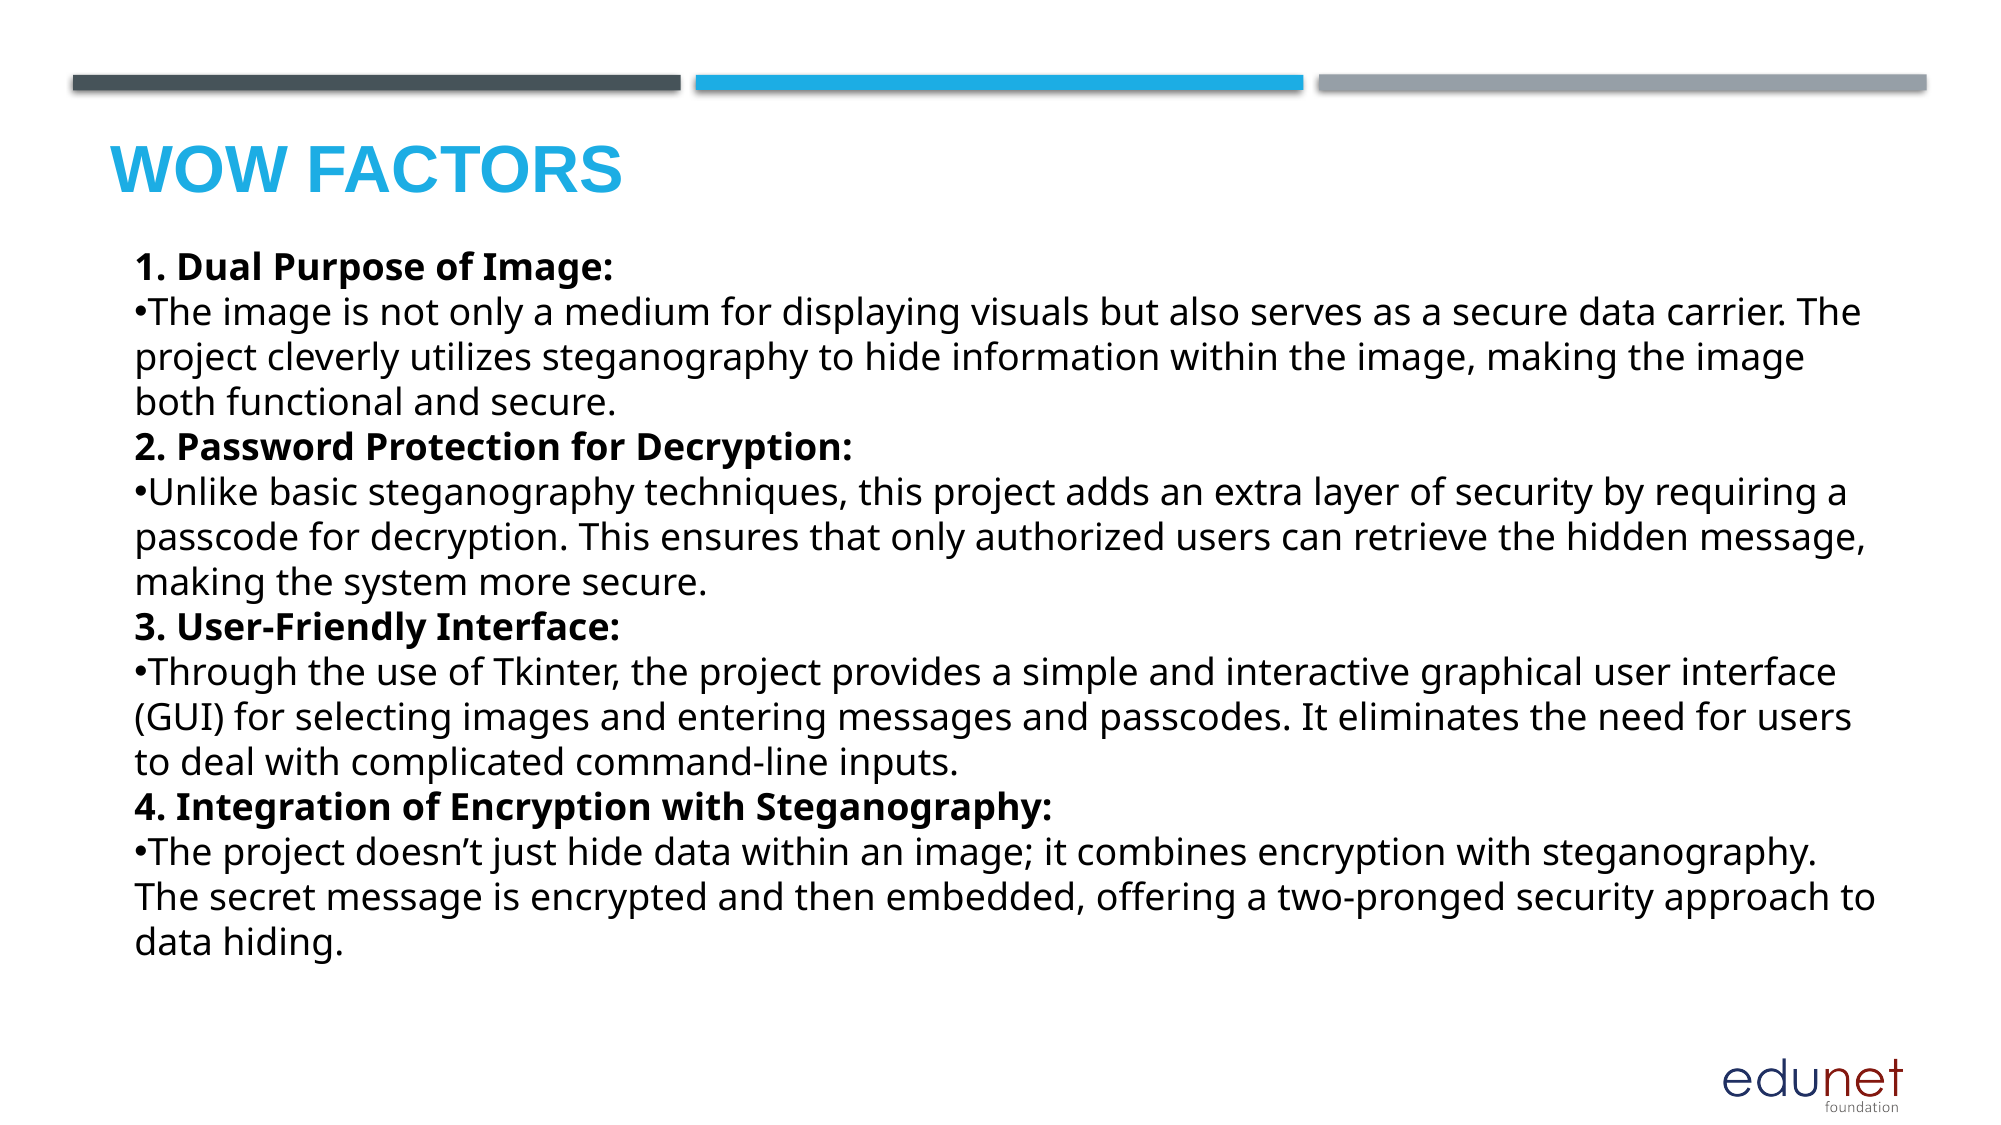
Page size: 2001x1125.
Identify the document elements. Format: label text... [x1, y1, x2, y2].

picture [1719, 1056, 1905, 1116]
text_box 1. Dual Purpose of Image: The image is not only a medium for displaying visuals but also serves as a secure data carrier. The project cleverly utilizes steganography to hide information within the image, making the image both functional and secure. 2. Password Protection for Decryption: Unlike basic steganography techniques, this project adds an extra layer of security by requiring a passcode for decryption. This ensures that only authorized users can retrieve the hidden message, making the system more secure. 3. User-Friendly Interface: Through the use of Tkinter, the project provides a simple and interactive graphical user interface (GUI) for selecting images and entering messages and passcodes. It eliminates the need for users to deal with complicated command-line inputs. 4. Integration of Encryption with Steganography: The project doesn’t just hide data within an image; it combines encryption with steganography. The secret message is encrypted and then embedded, offering a two-pronged security approach to data hiding. [119, 235, 1905, 1016]
title Wow factors [95, 126, 1905, 214]
